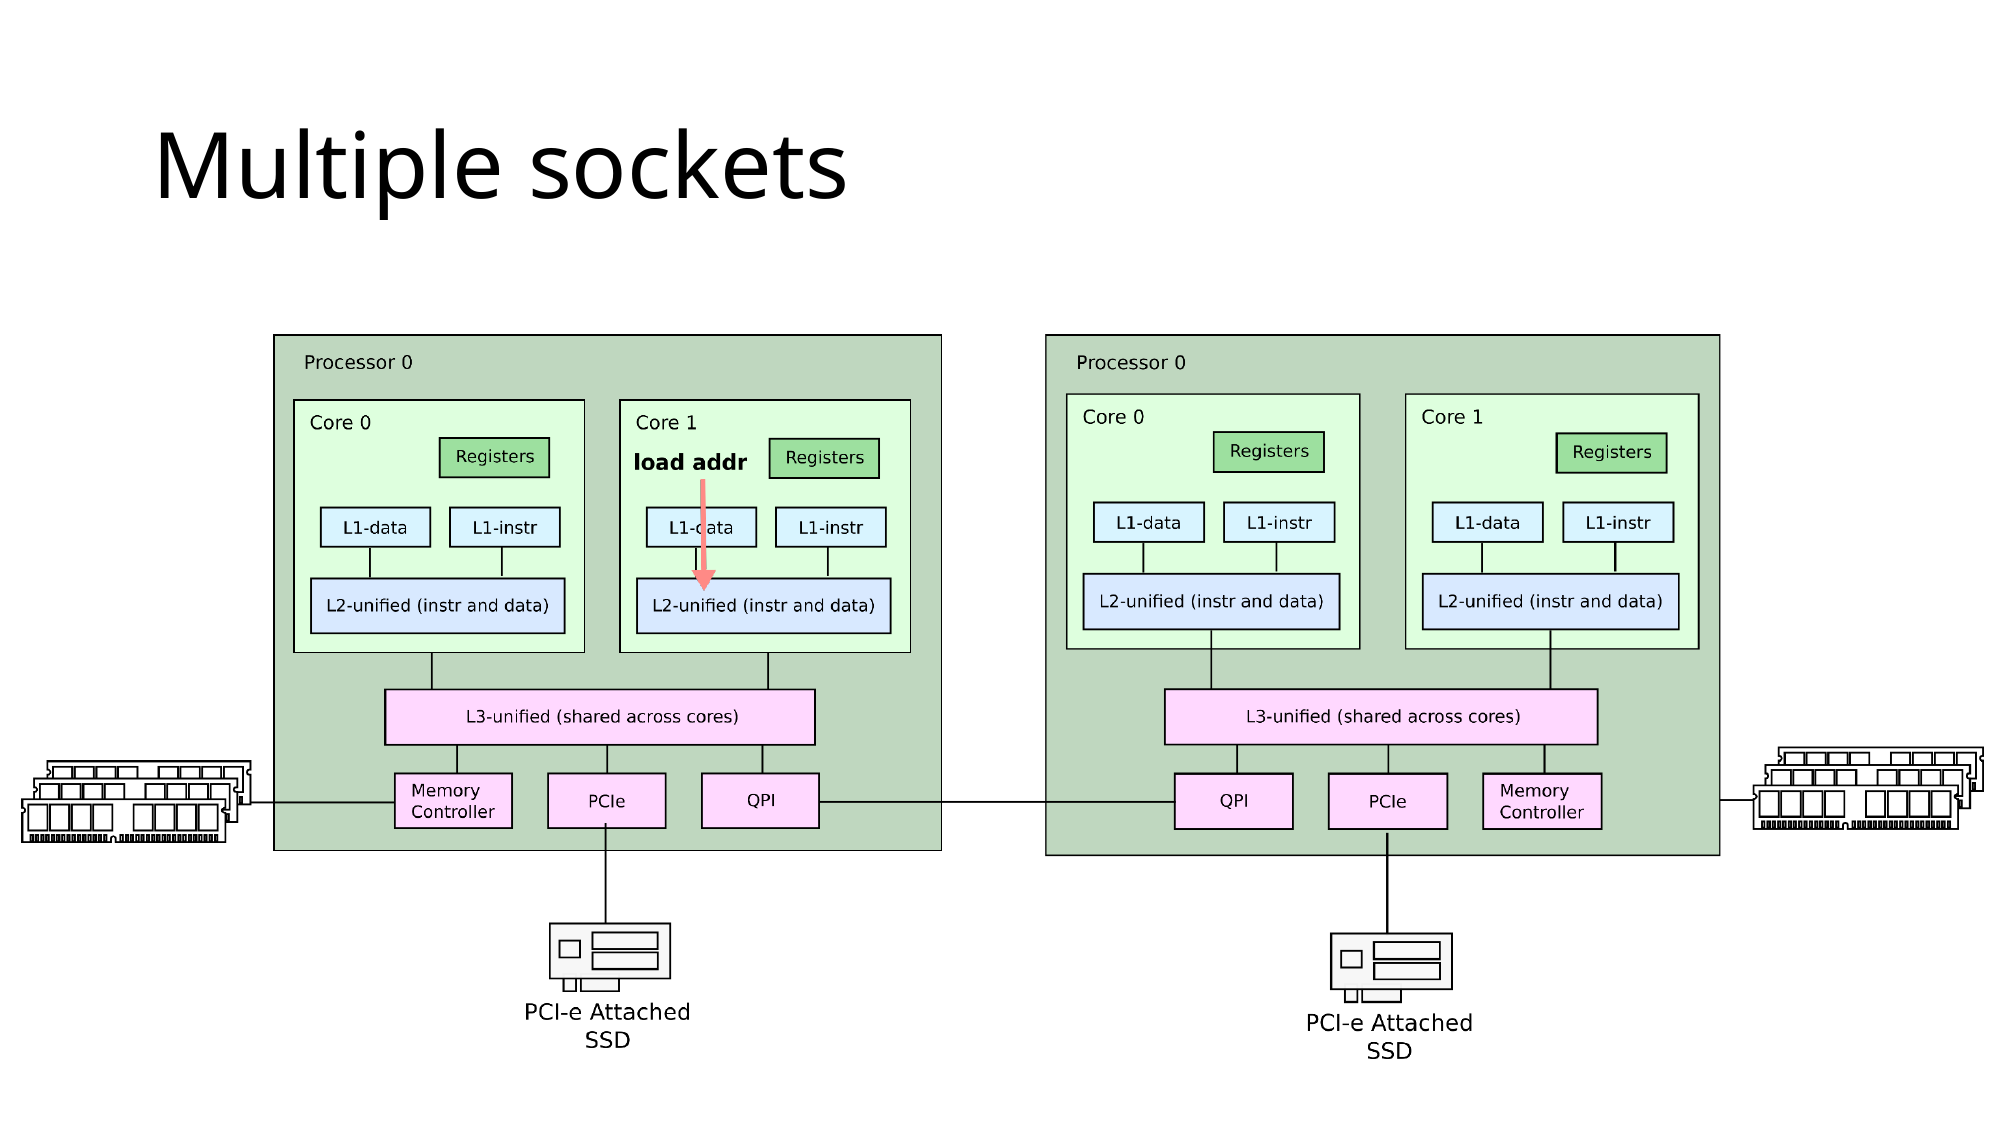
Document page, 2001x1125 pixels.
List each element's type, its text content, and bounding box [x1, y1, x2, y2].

picture [21, 334, 1984, 1059]
text_box Multiple sockets [137, 59, 1863, 278]
